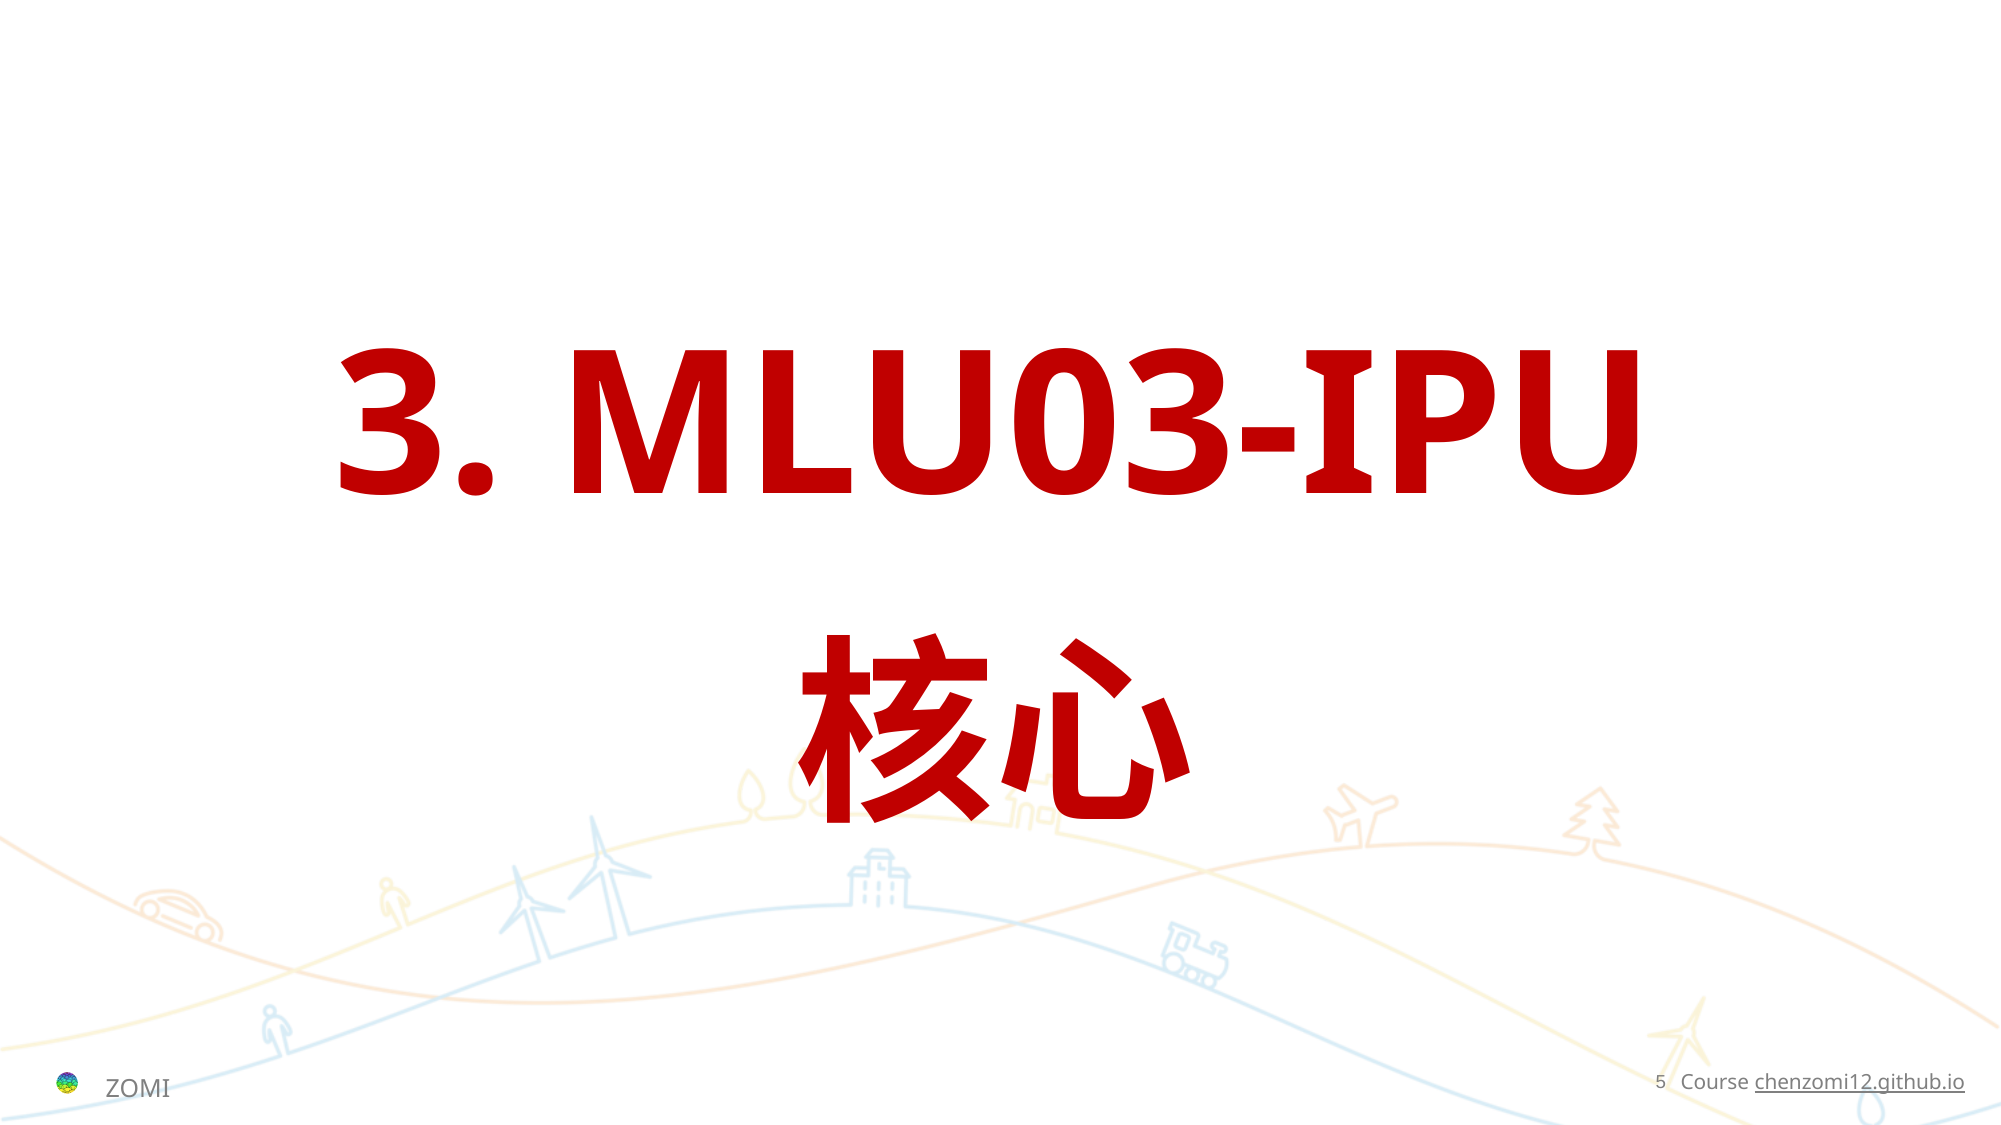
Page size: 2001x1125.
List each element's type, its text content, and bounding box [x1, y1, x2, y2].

list 3. MLU03-IPU 核心 [79, 80, 1910, 986]
picture [57, 1073, 77, 1093]
